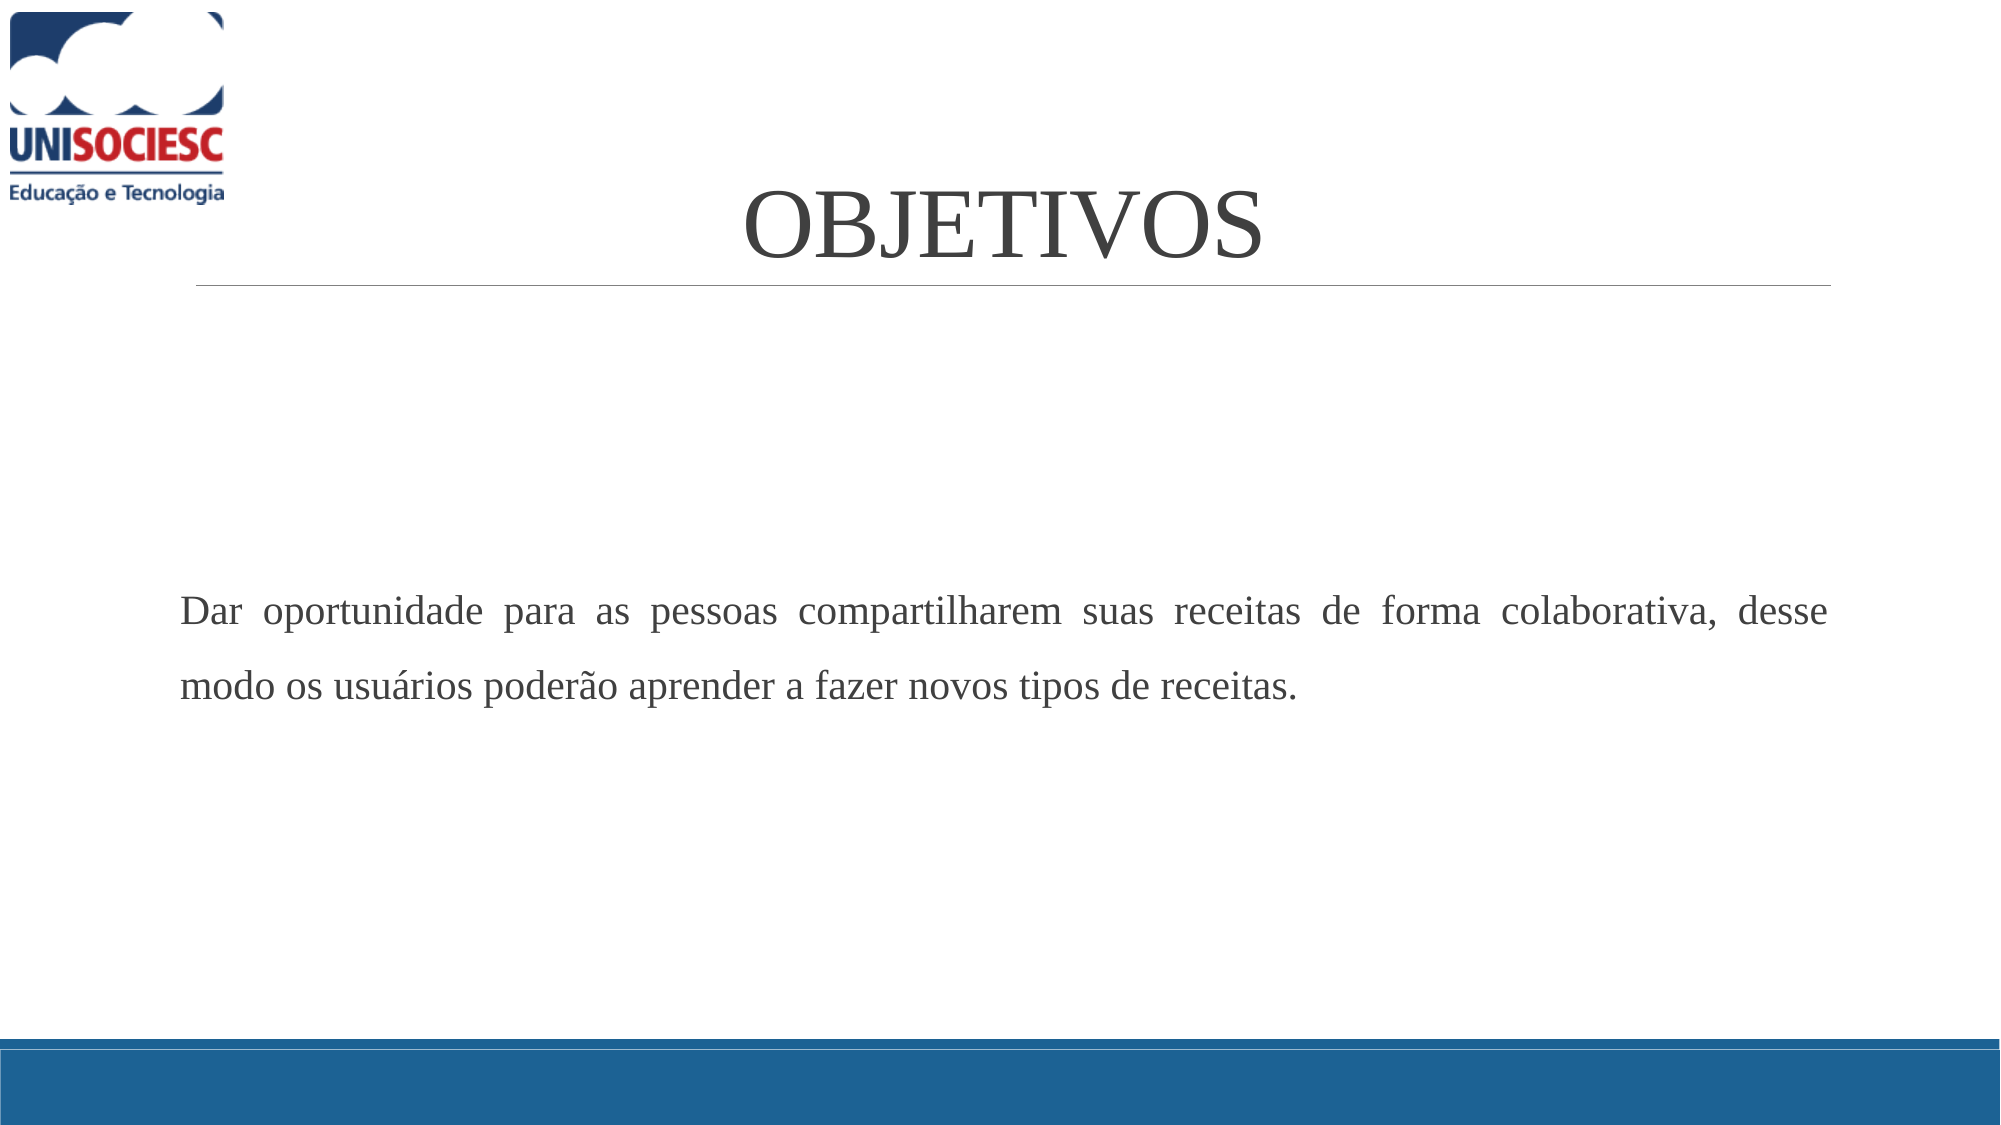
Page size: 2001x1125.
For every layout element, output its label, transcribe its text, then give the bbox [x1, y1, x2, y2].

picture [10, 11, 224, 206]
text_box Dar oportunidade para as pessoas compartilharem suas receitas de forma colaborativa, desse modo os usuários poderão aprender a fazer novos tipos de receitas. [179, 302, 1830, 963]
title OBJETIVOS [180, 47, 1830, 285]
